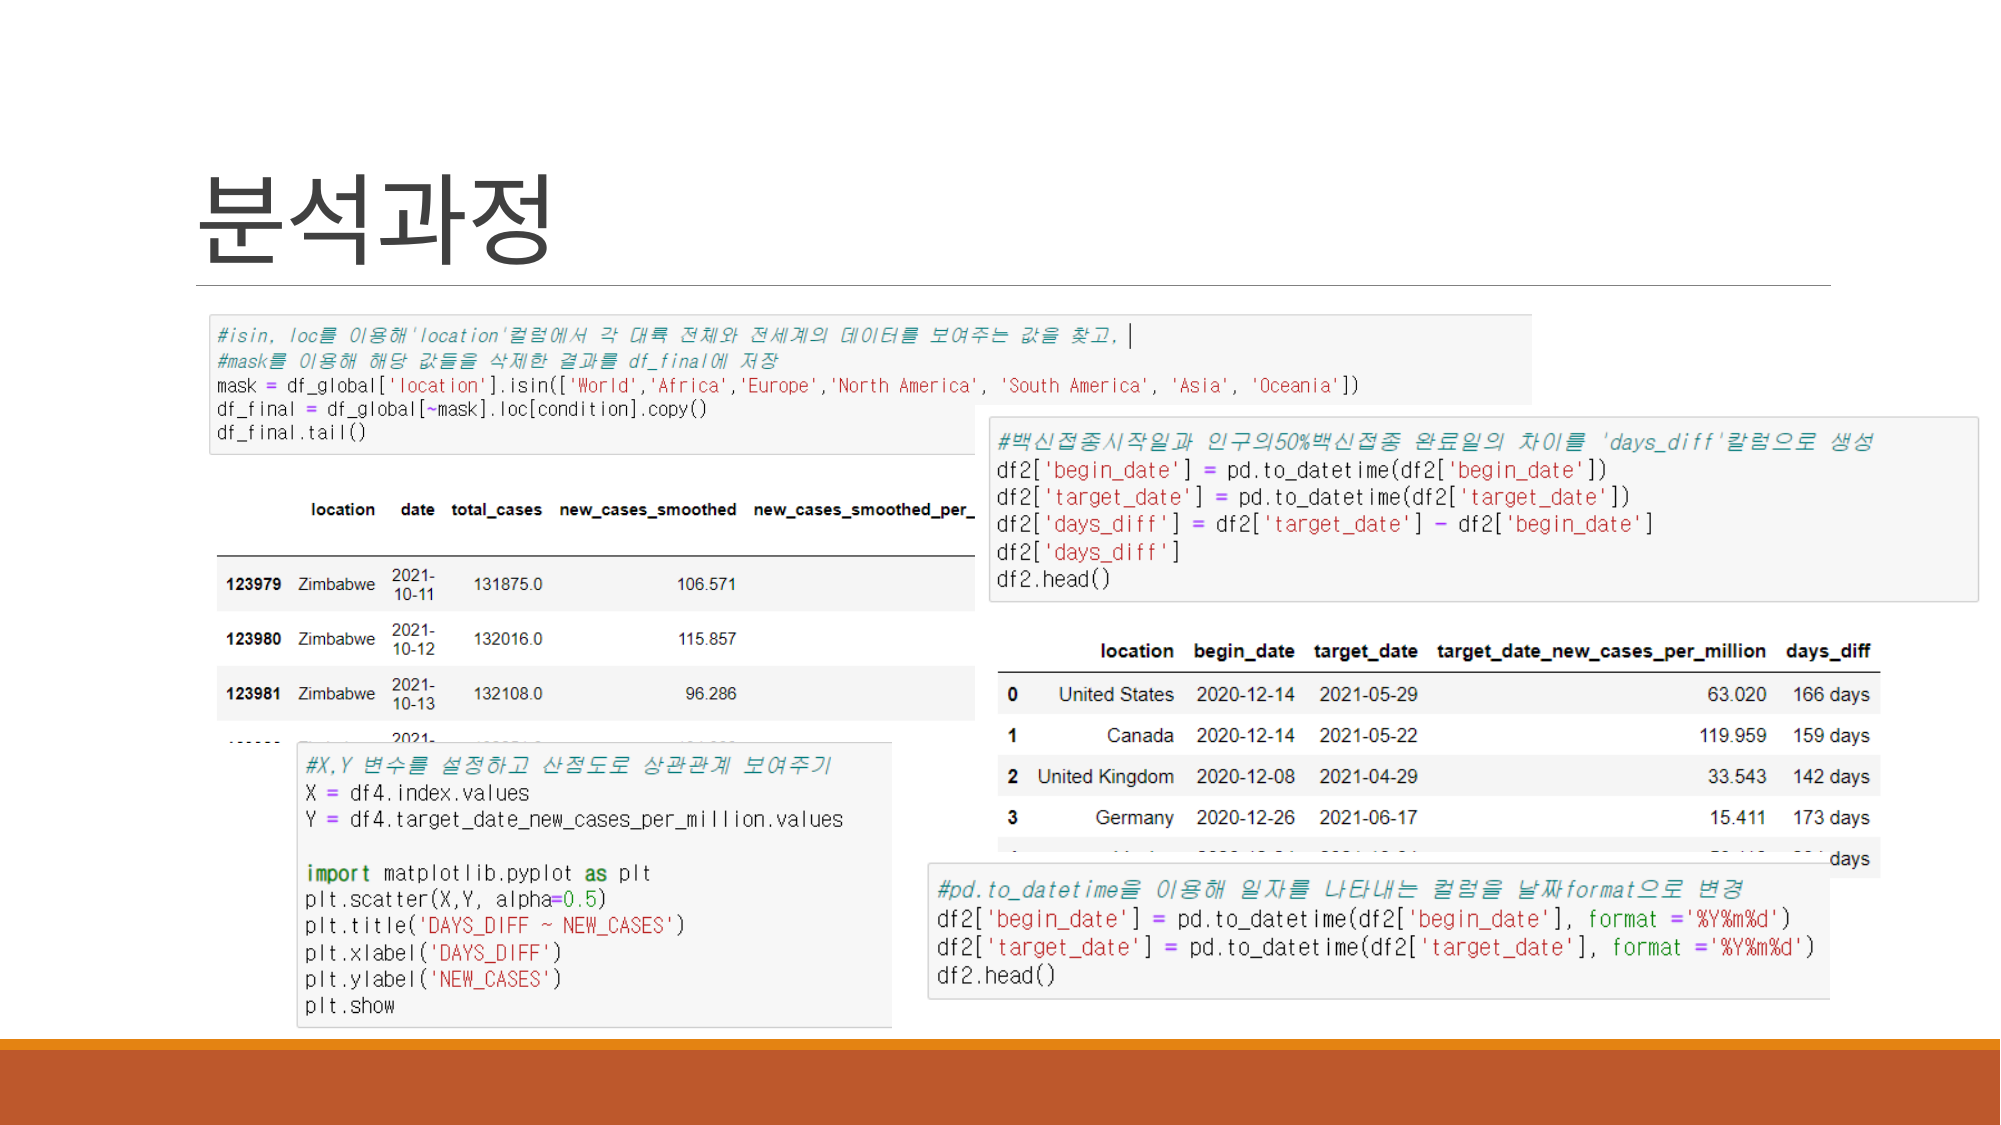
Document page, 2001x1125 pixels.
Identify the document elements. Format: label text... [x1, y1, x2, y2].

title 분석과정 [180, 47, 1830, 285]
picture [917, 852, 1831, 1013]
picture [206, 310, 1533, 1037]
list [975, 405, 1996, 892]
